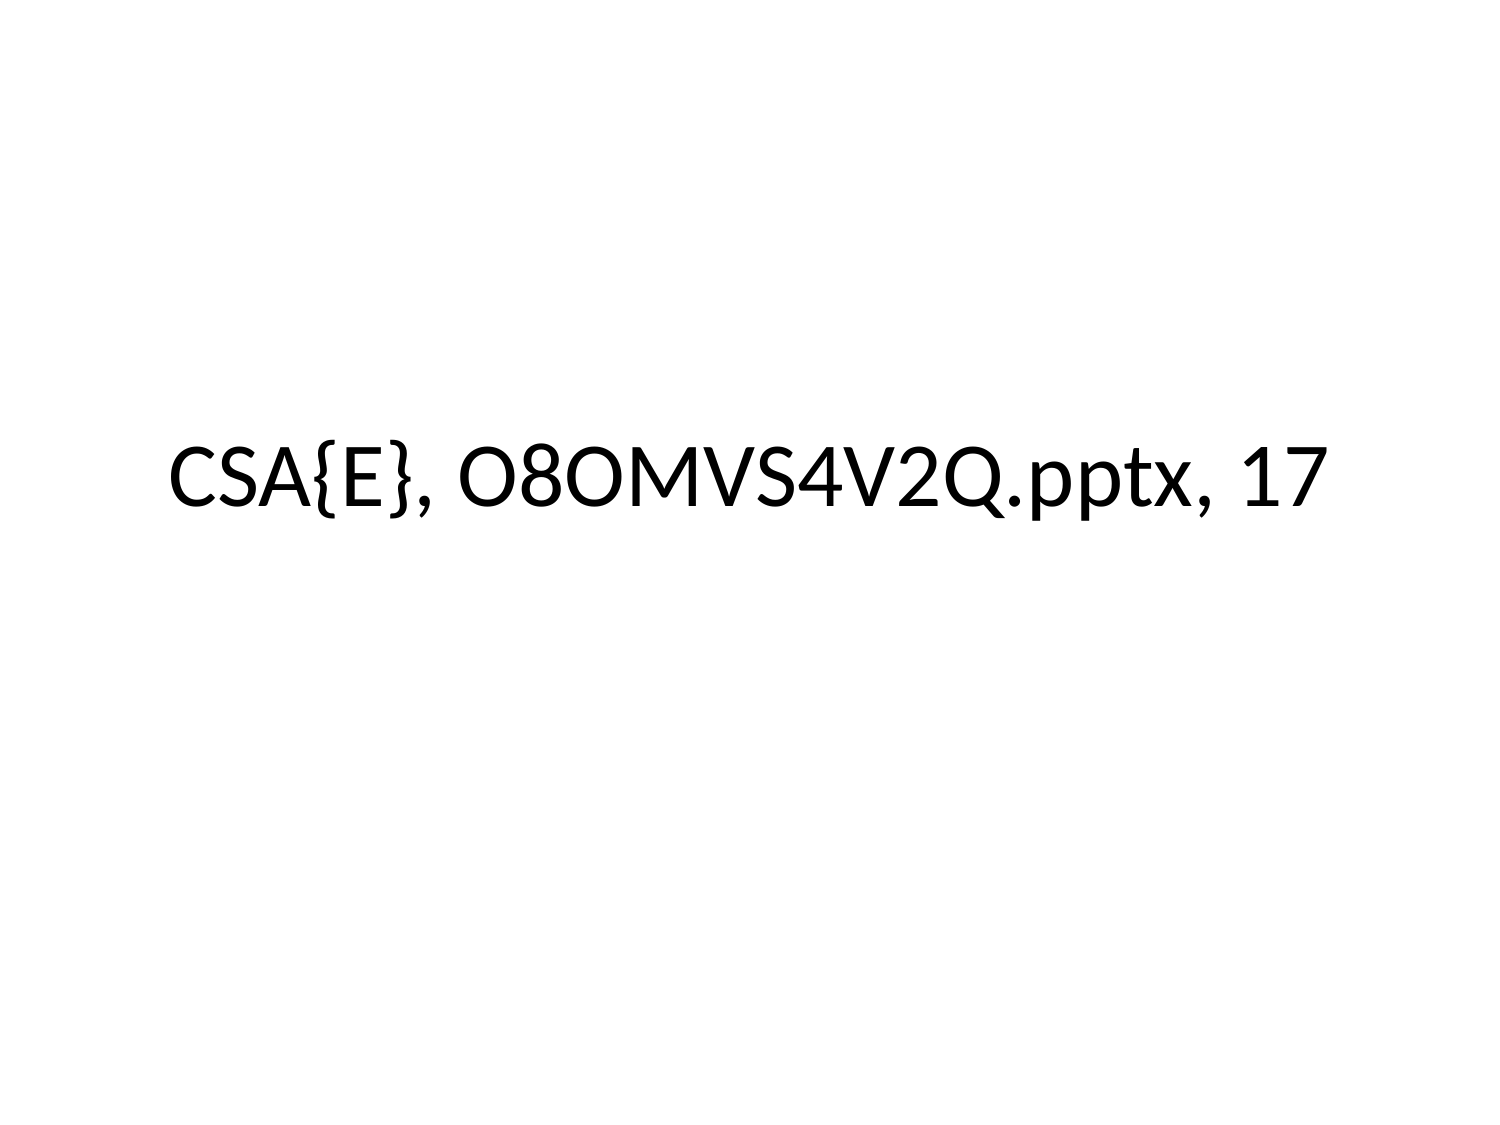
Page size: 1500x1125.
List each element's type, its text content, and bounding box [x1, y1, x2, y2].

title CSA{E}, O8OMVS4V2Q.pptx, 17 [112, 349, 1388, 591]
